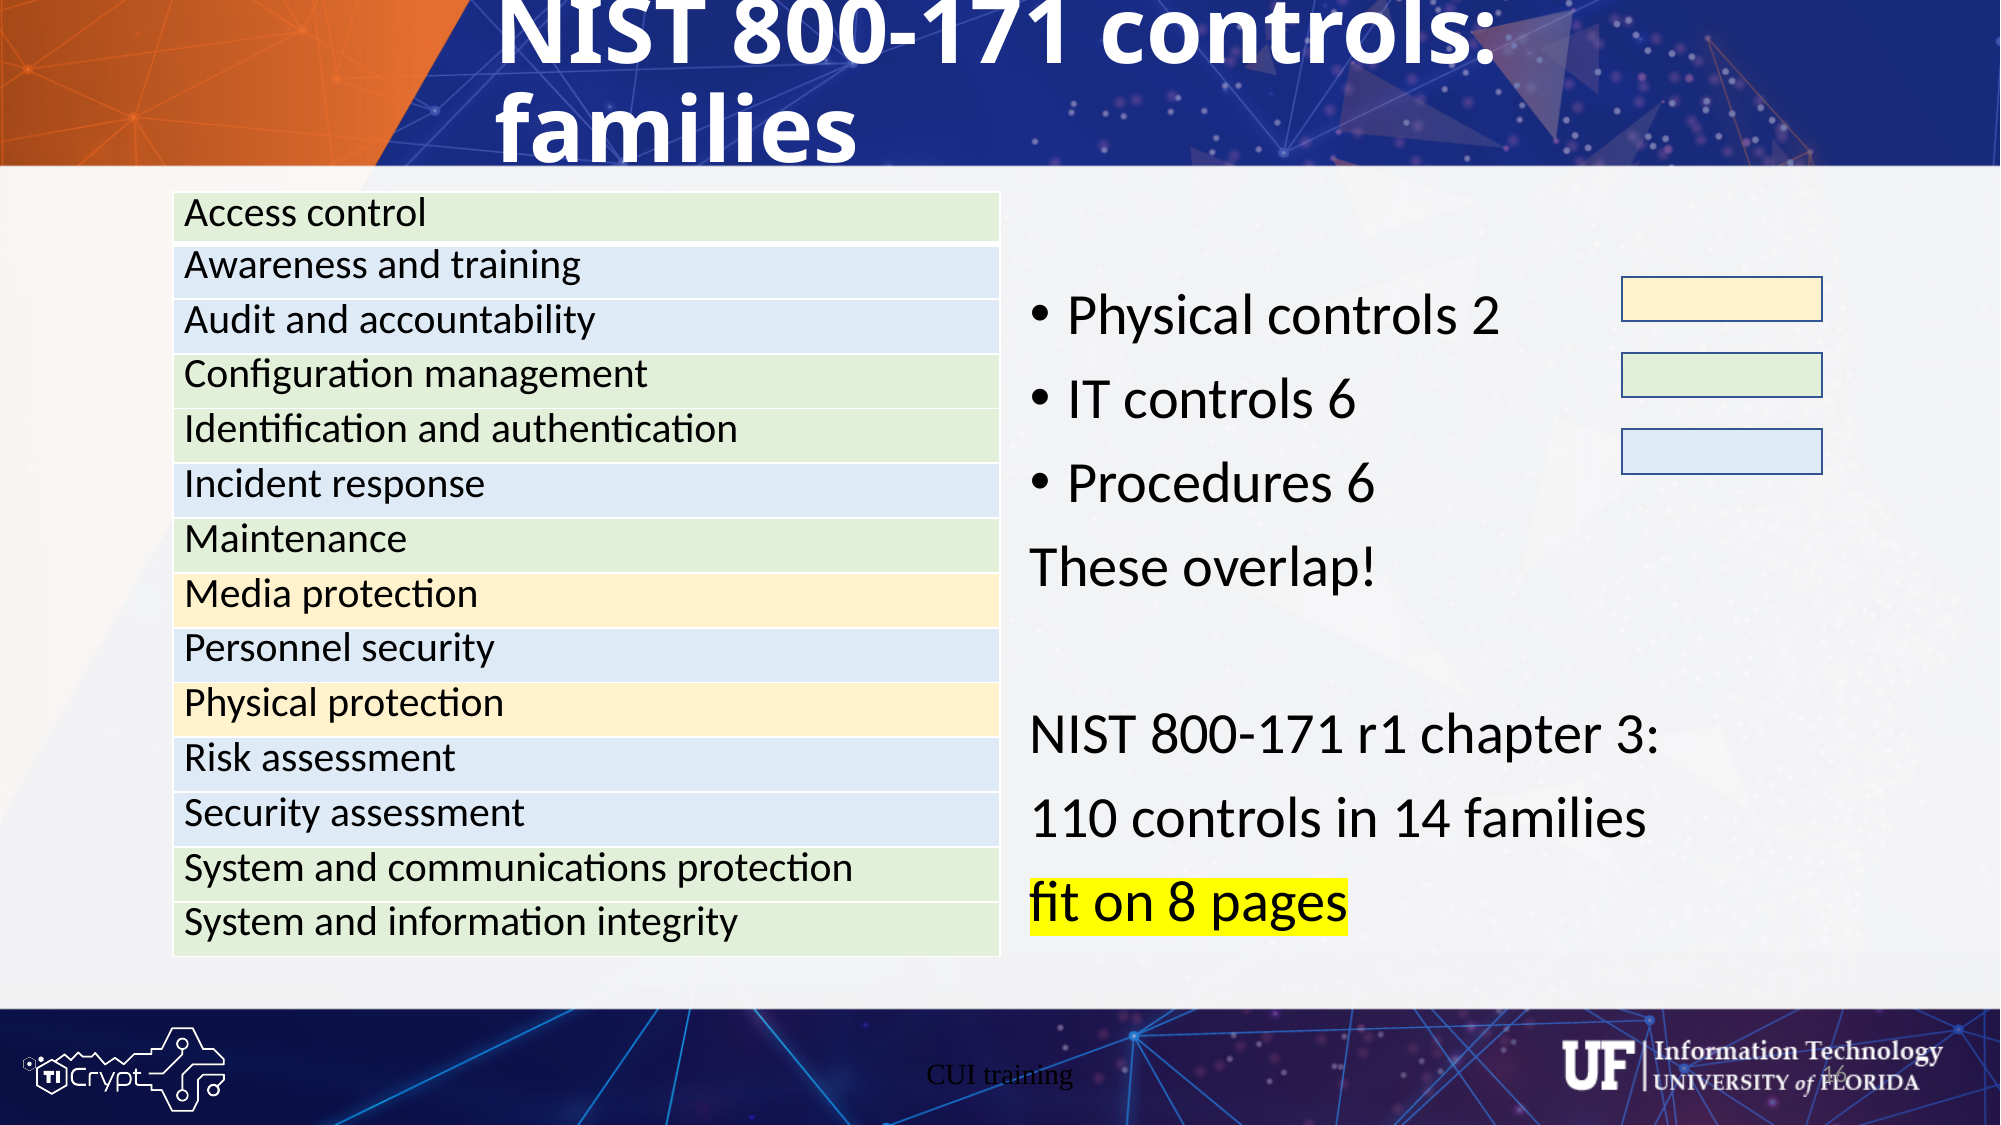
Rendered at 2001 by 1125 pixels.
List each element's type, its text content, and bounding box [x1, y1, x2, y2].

table_cell Security assessment [174, 793, 999, 846]
table_cell Physical protection [174, 683, 999, 736]
table_cell Media protection [174, 574, 999, 627]
table_cell Risk assessment [174, 738, 999, 791]
table_cell System and communications protection [174, 848, 999, 901]
table_cell Identification and authentication [174, 409, 999, 462]
text_box [1621, 276, 1823, 322]
title NIST 800-171 controls: families [479, 0, 1902, 192]
slide_number 16 [1412, 1042, 1863, 1103]
picture [0, 0, 2000, 1125]
table_cell System and information integrity [174, 903, 999, 956]
footer CUI training [662, 1042, 1338, 1103]
table_cell Maintenance [174, 519, 999, 572]
table_cell Audit and accountability [174, 300, 999, 353]
text_box [1621, 352, 1823, 398]
table_cell Awareness and training [174, 247, 999, 298]
table_cell Configuration management [174, 355, 999, 408]
table_cell Incident response [174, 464, 999, 517]
table_cell Personnel security [174, 629, 999, 682]
list Physical controls 2 IT controls 6 Procedures 6 These overlap! NIST 800-171 r1 chapter 3: 110 controls in 14 families fit on 8 pages [1015, 276, 1866, 1042]
text_box [1621, 428, 1823, 475]
table_header Access control [174, 193, 999, 241]
